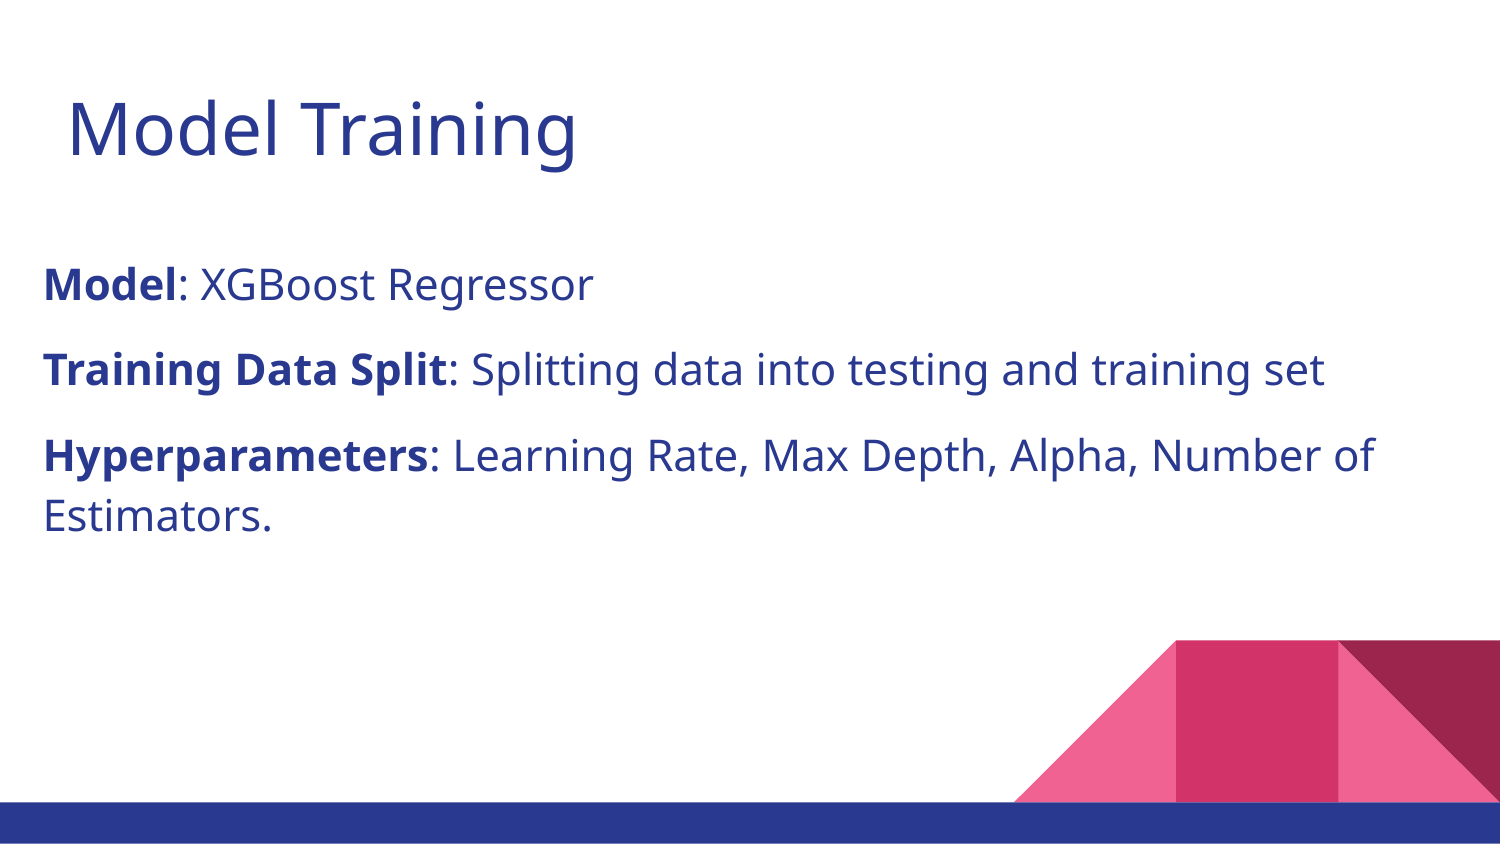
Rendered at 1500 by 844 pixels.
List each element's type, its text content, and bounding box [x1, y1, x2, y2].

title Model Training [51, 67, 1449, 167]
list Model: XGBoost Regressor Training Data Split: Splitting data into testing and training set Hyperparameters: Learning Rate, Max Depth, Alpha, Number of Estimators. [27, 233, 1426, 782]
